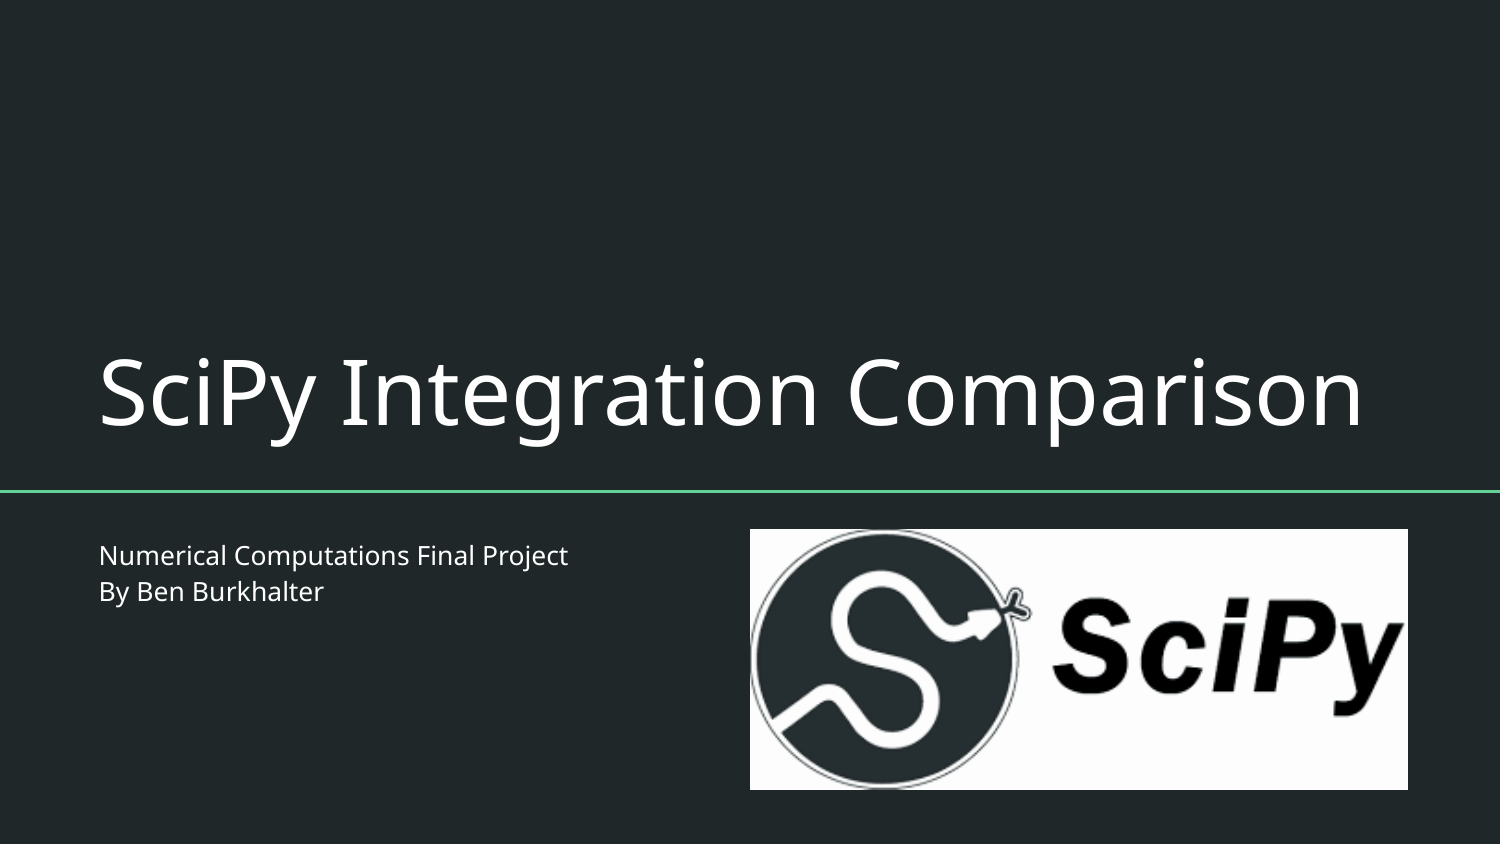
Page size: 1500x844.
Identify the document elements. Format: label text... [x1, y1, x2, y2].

picture [749, 529, 1409, 791]
subtitle Numerical Computations Final Project By Ben Burkhalter [83, 522, 1417, 626]
title SciPy Integration Comparison [83, 206, 1417, 467]
